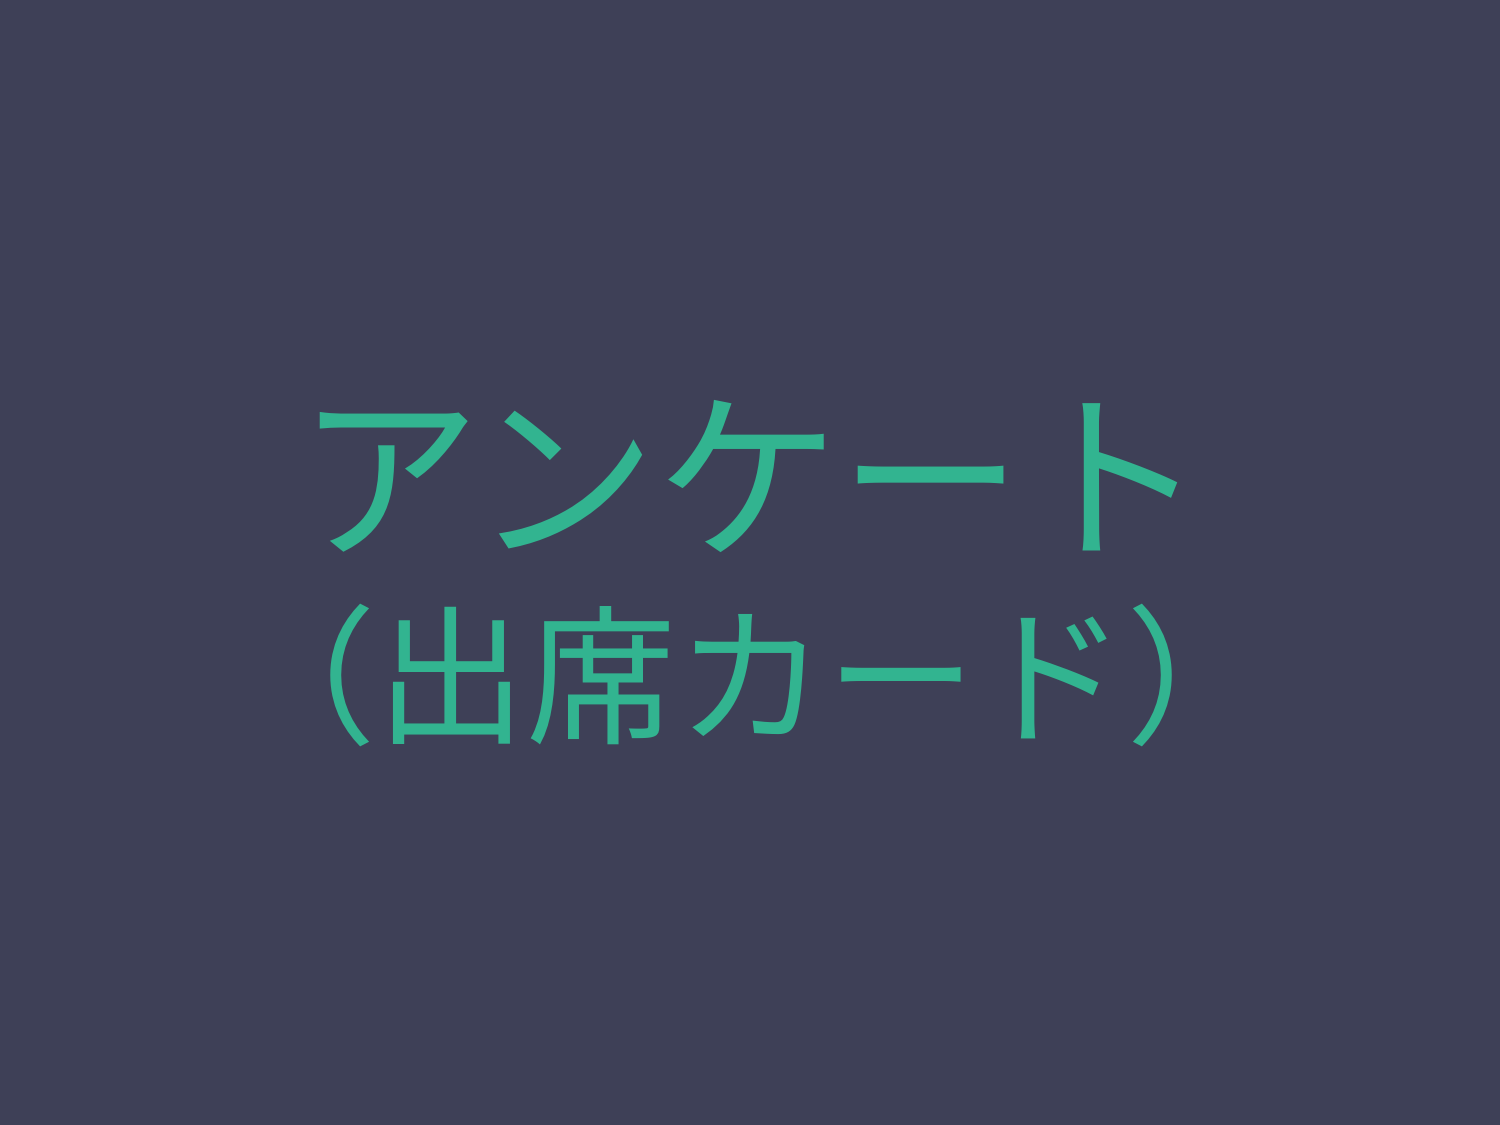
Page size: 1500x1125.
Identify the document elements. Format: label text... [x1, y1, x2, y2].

title アンケート （出席カード） [76, 196, 1427, 929]
